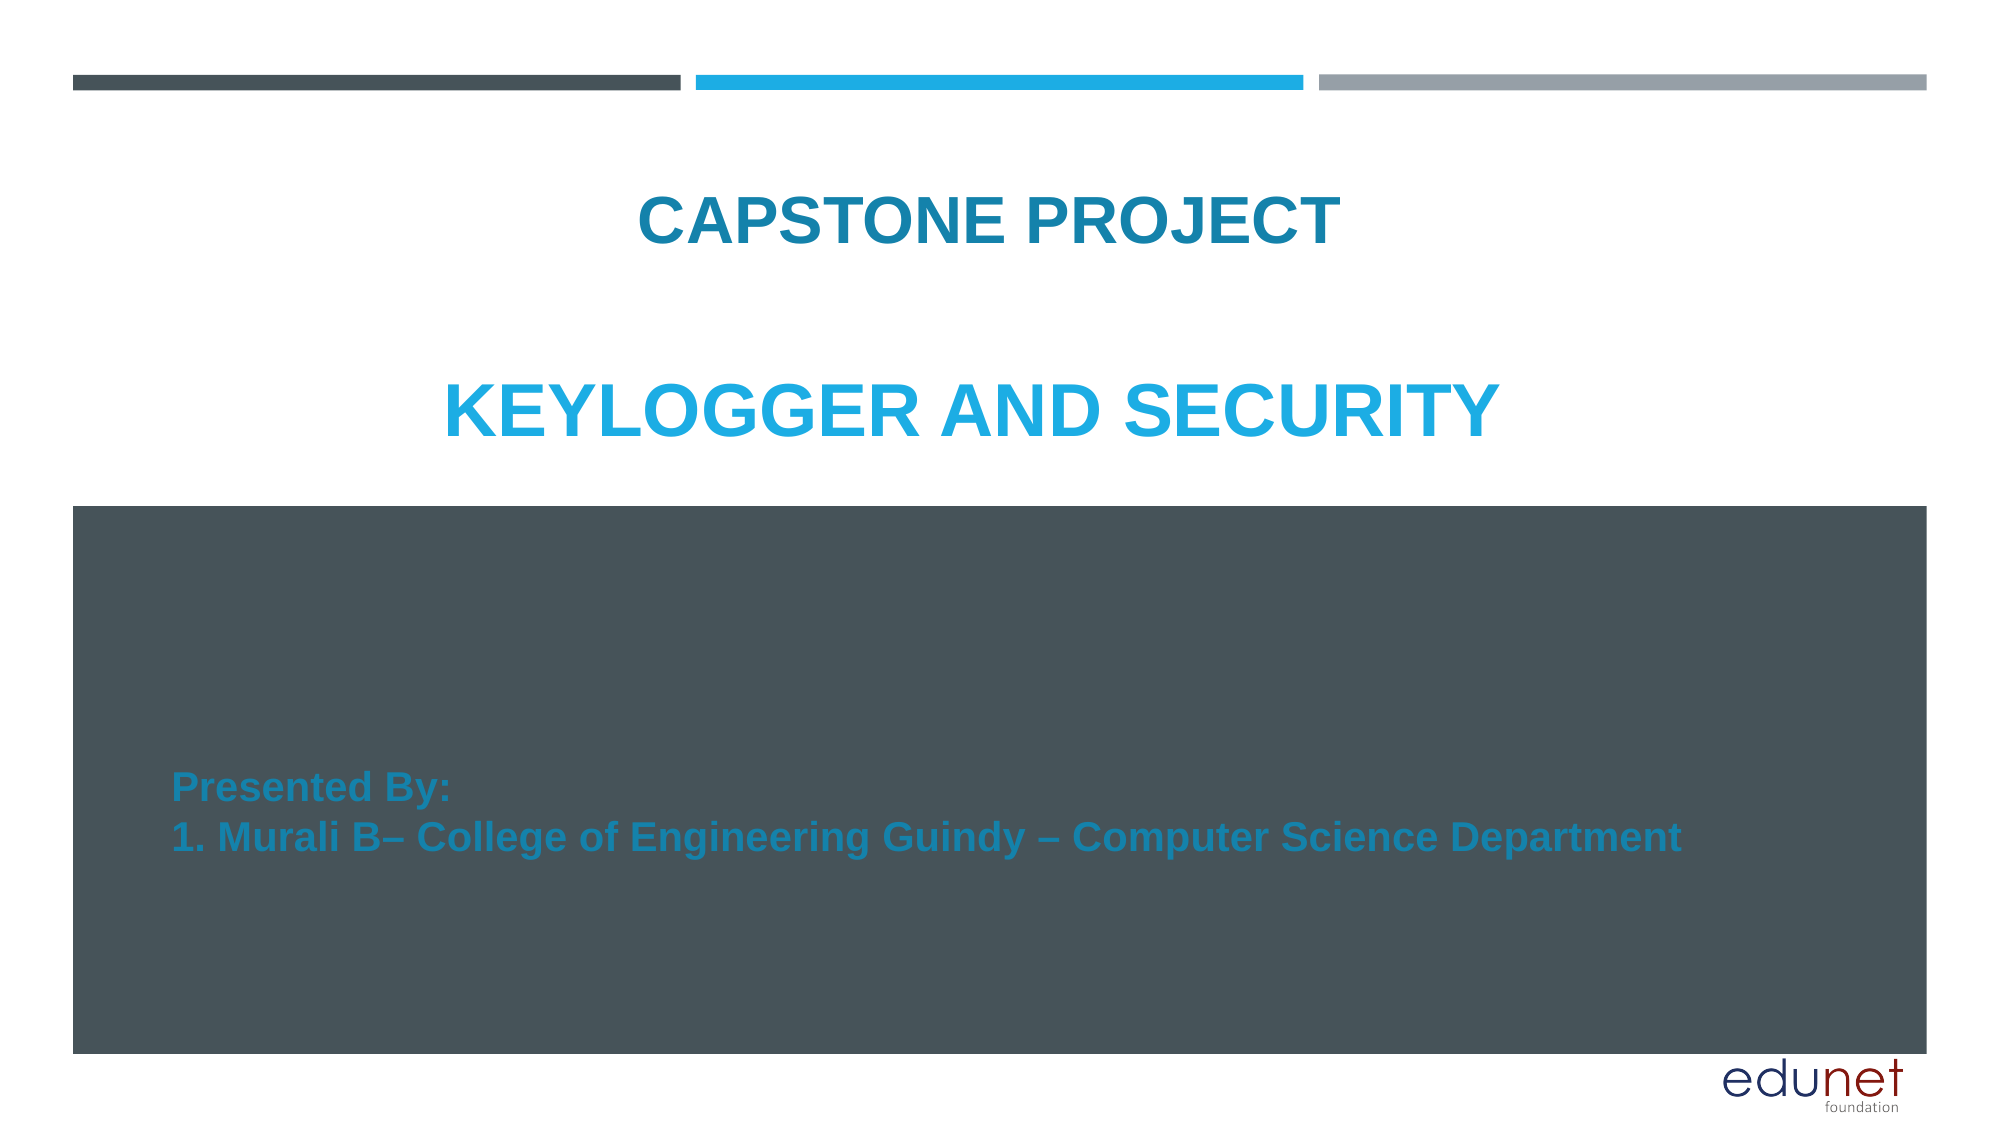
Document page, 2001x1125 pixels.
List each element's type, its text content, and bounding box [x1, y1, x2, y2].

text_box CAPSTONE PROJECT [0, 169, 2000, 265]
title KEYLOGGER AND SECURITY [222, 298, 1723, 460]
text_box Presented By: 1. Murali B– College of Engineering Guindy – Computer Science Department [156, 752, 1821, 868]
picture [1719, 1056, 1905, 1116]
